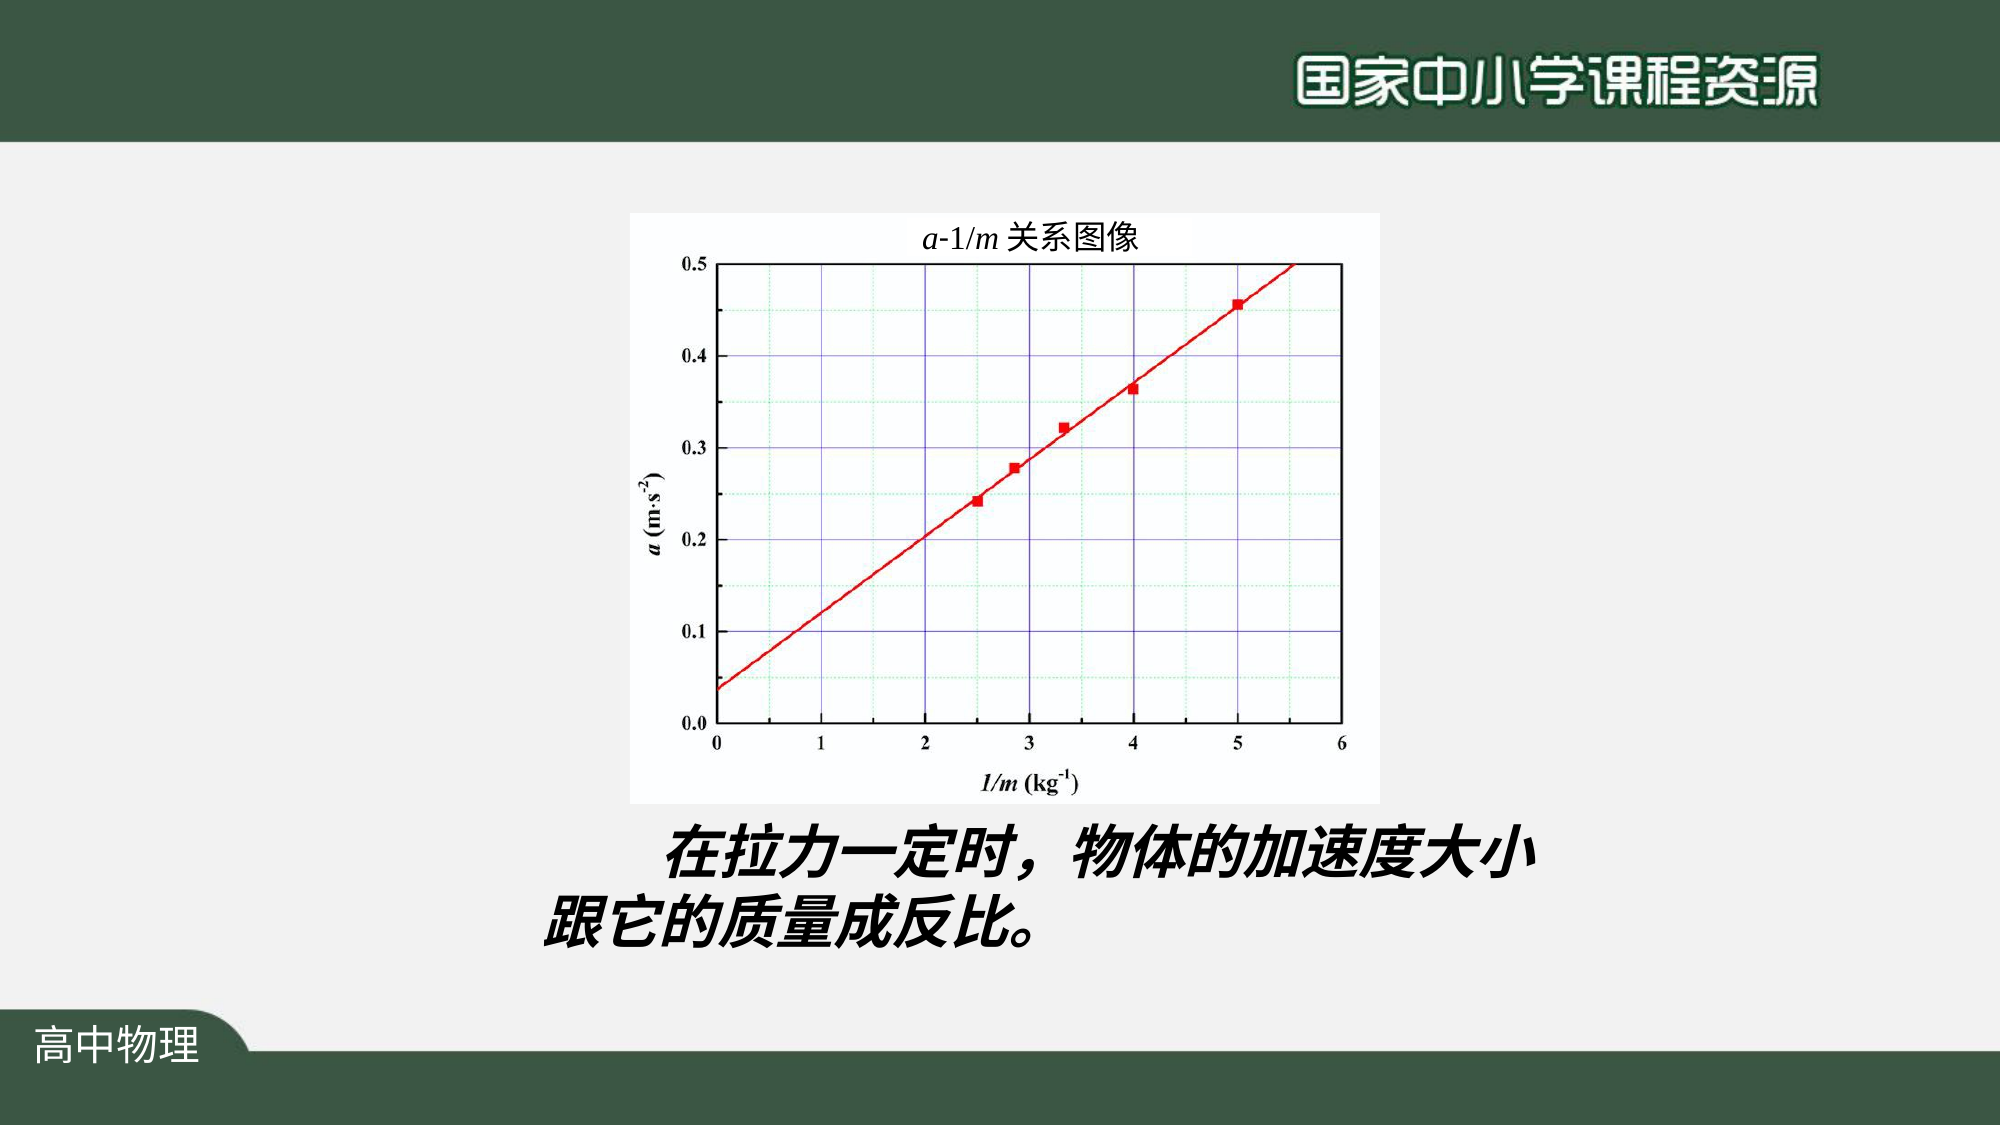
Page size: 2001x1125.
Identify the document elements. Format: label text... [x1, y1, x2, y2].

text_box 在拉力一定时，物体的加速度大小 跟它的质量成反比。 [540, 813, 1539, 956]
picture [0, 0, 2000, 1125]
text_box a-1/m关系图像 [907, 217, 1193, 256]
footer 高中物理 [31, 1013, 202, 1125]
text_box [629, 213, 1380, 804]
